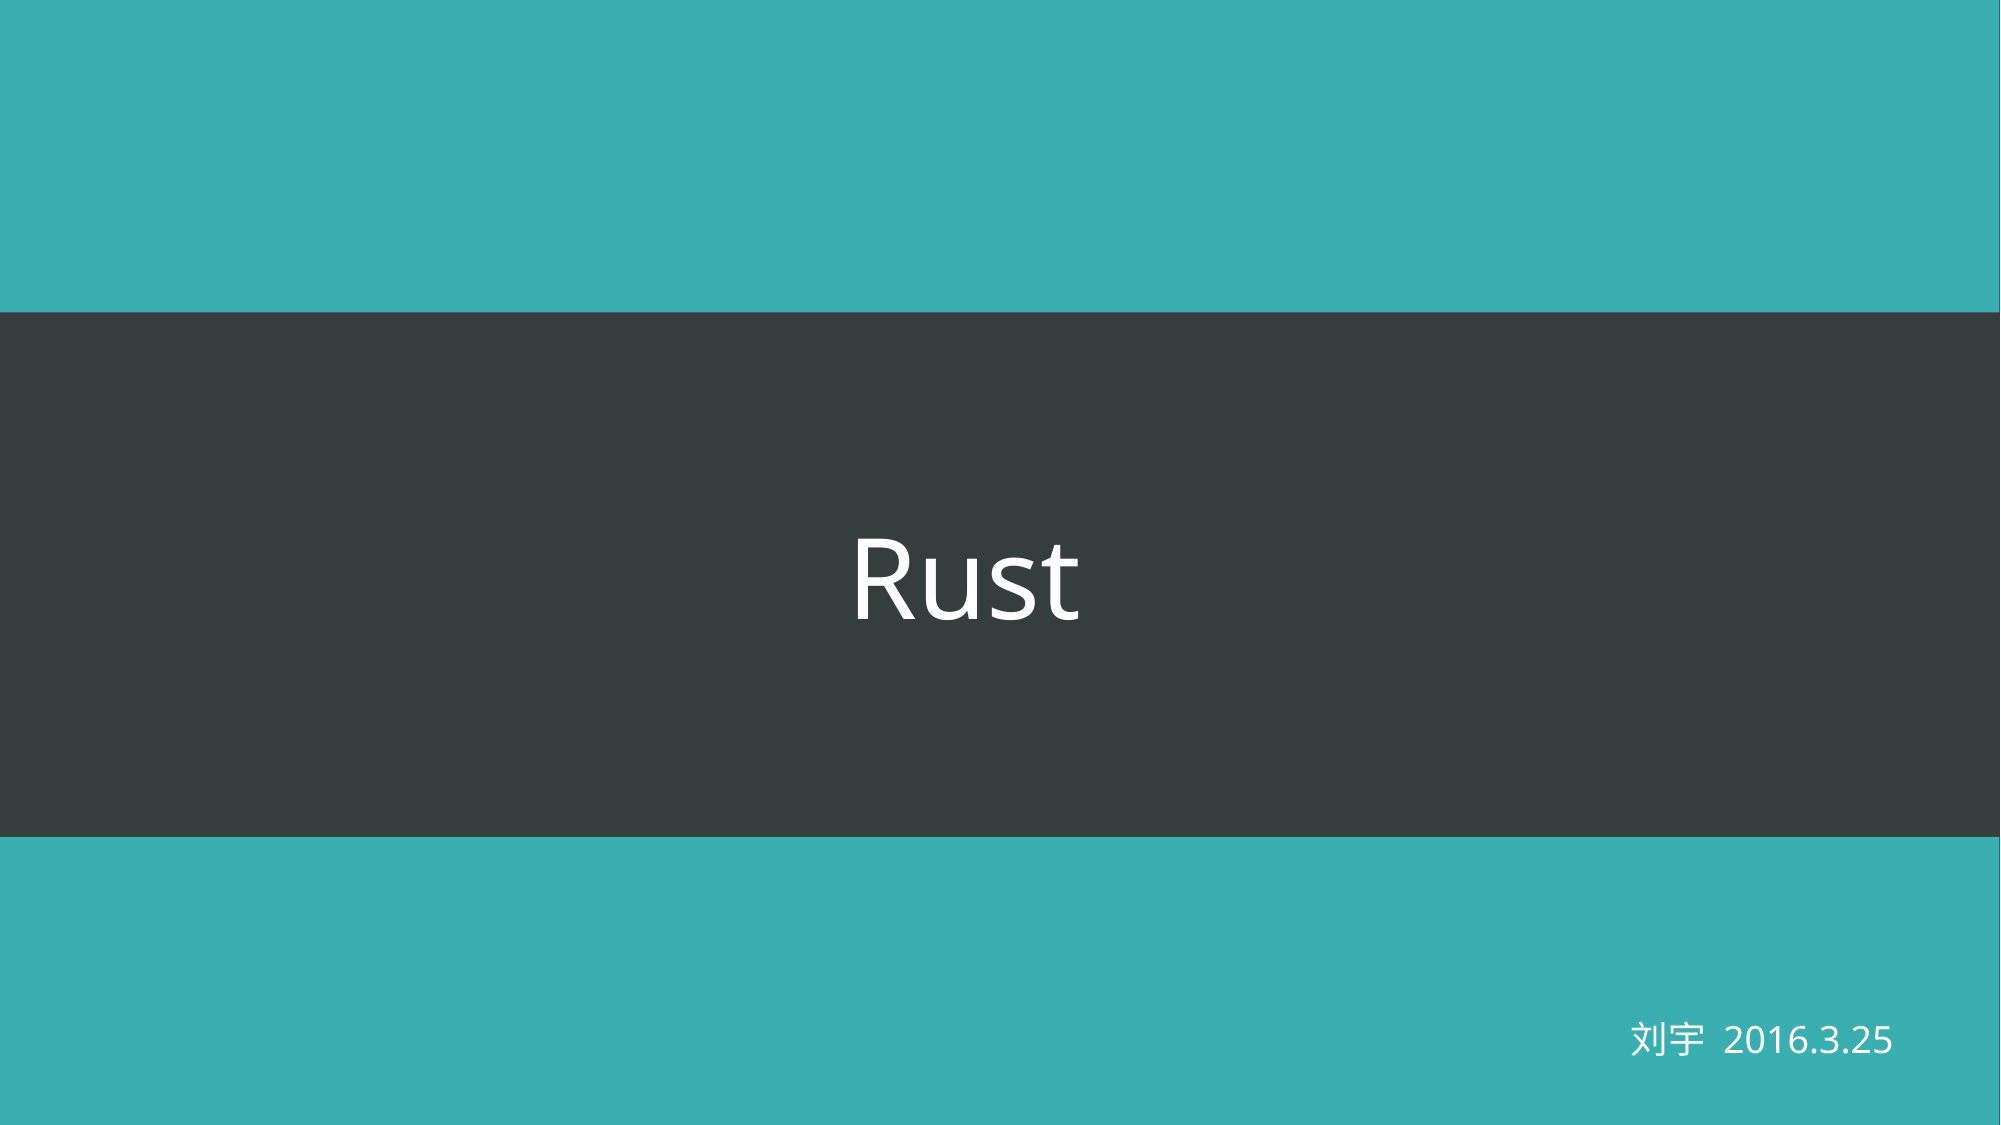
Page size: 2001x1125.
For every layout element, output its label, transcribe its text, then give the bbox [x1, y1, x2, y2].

text_box 刘宇 2016.3.25 [1615, 1009, 2000, 1069]
title Rust [176, 402, 1752, 652]
